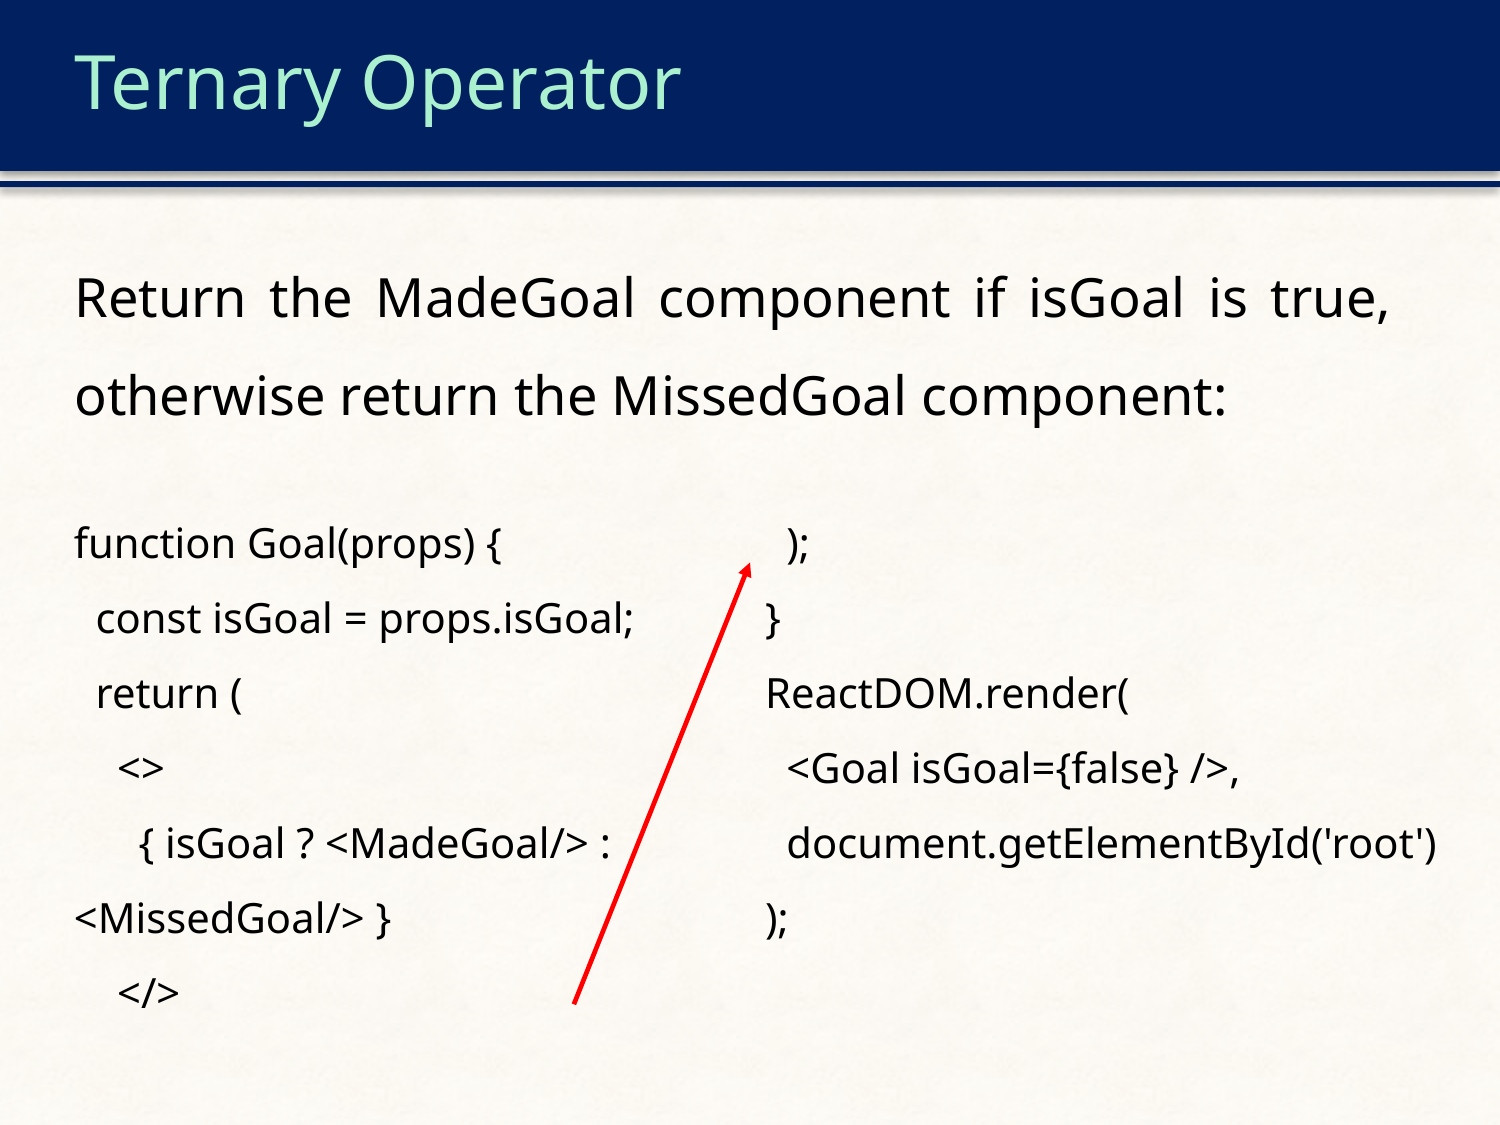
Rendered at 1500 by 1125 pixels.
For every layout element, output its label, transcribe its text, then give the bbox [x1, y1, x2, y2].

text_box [573, 562, 750, 1005]
text_box function Goal(props) { const isGoal = props.isGoal; return ( <> { isGoal ? <MadeGoal/> : <MissedGoal/> } </> ); } ReactDOM.render( <Goal isGoal={false} />, document.getElementById('root') ); [59, 484, 1471, 1064]
title Ternary Operator [59, 0, 1500, 171]
list Return the MadeGoal component if isGoal is true, otherwise return the MissedGoal component: [59, 223, 1408, 463]
